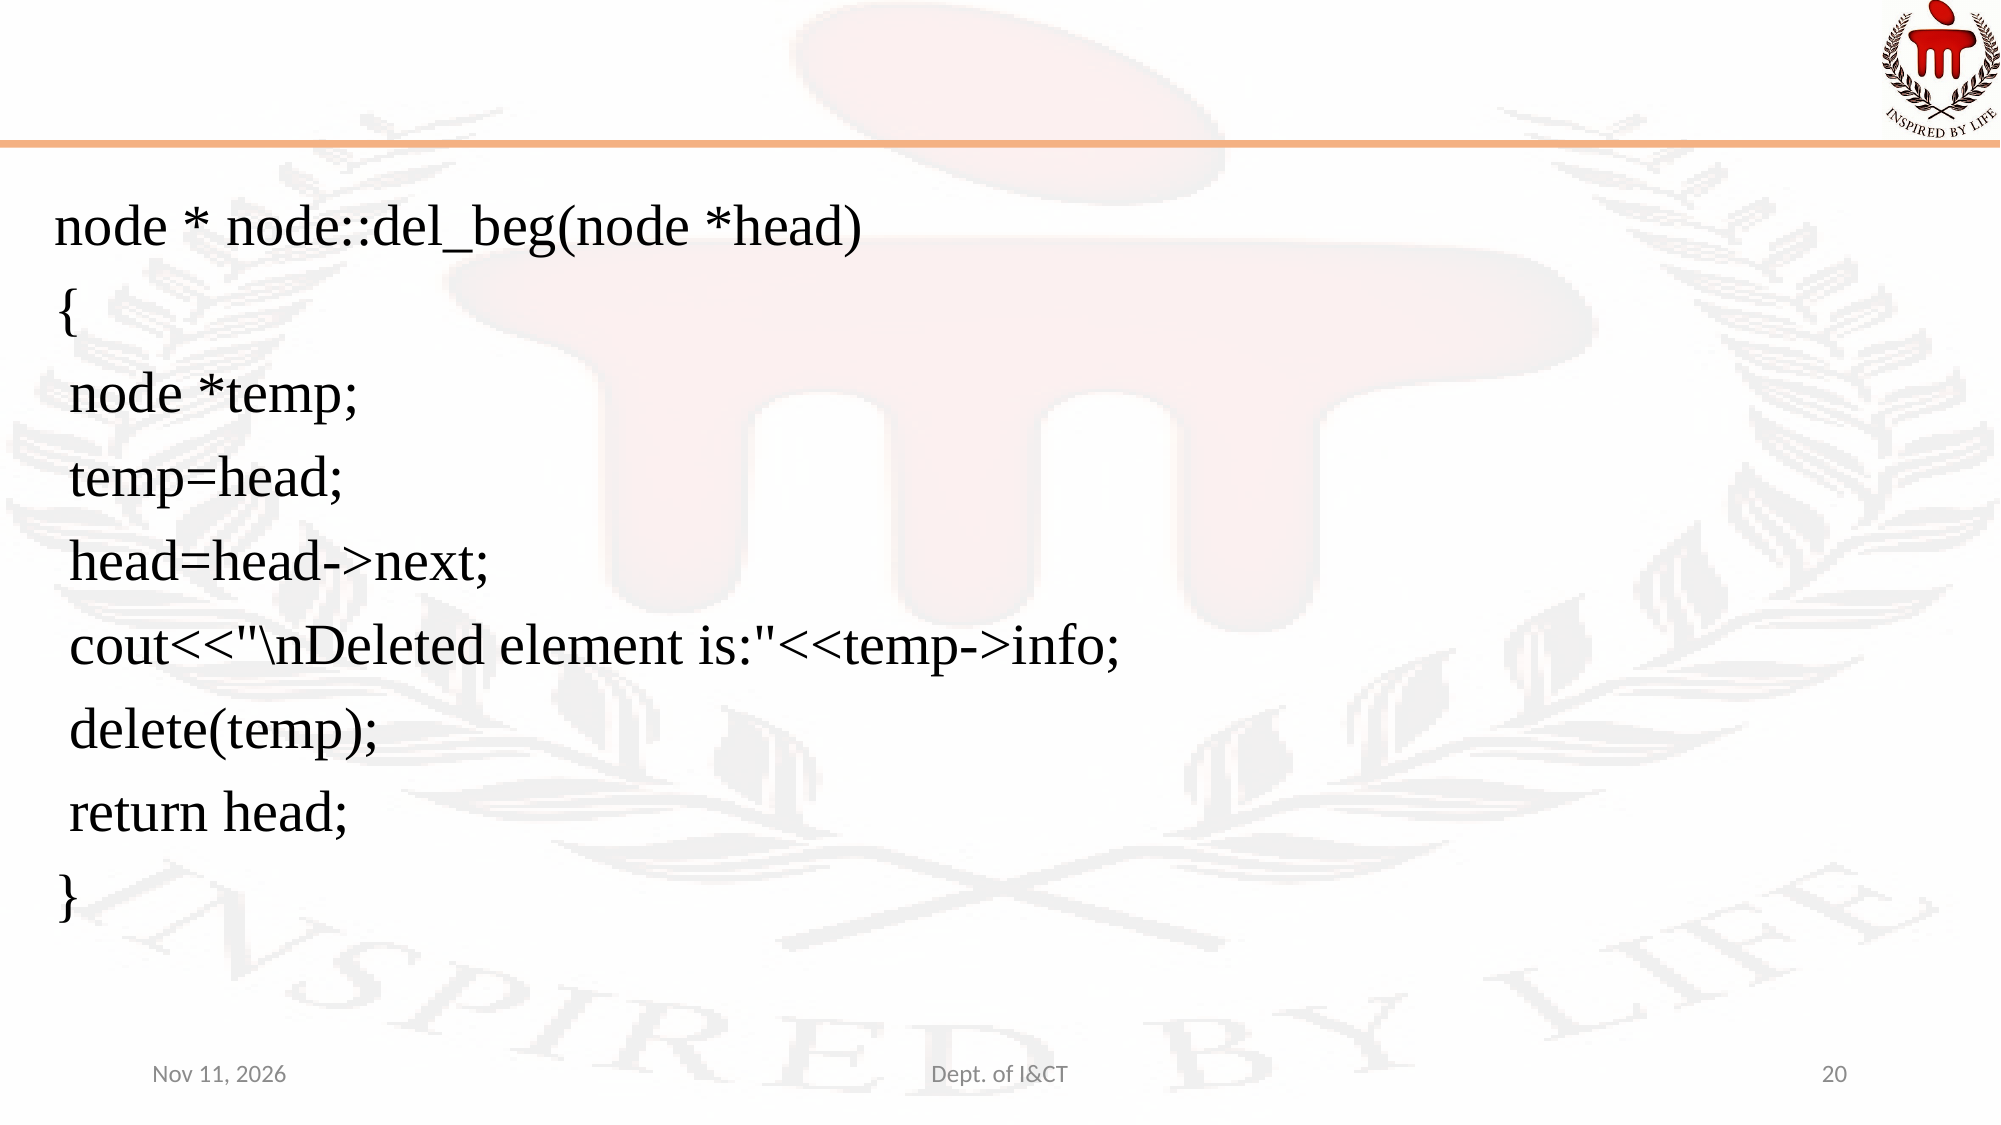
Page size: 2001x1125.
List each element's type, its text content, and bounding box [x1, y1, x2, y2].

footer Dept. of I&CT [662, 1042, 1338, 1103]
list node * node::del_beg(node *head) { node *temp; temp=head; head=head->next; cout<<"\nDeleted element is:"<<temp->info; delete(temp); return head; } [39, 187, 1965, 1029]
slide_number 14-Oct-22 [137, 1042, 588, 1103]
picture [1882, 0, 2000, 140]
slide_number 20 [1412, 1042, 1863, 1103]
